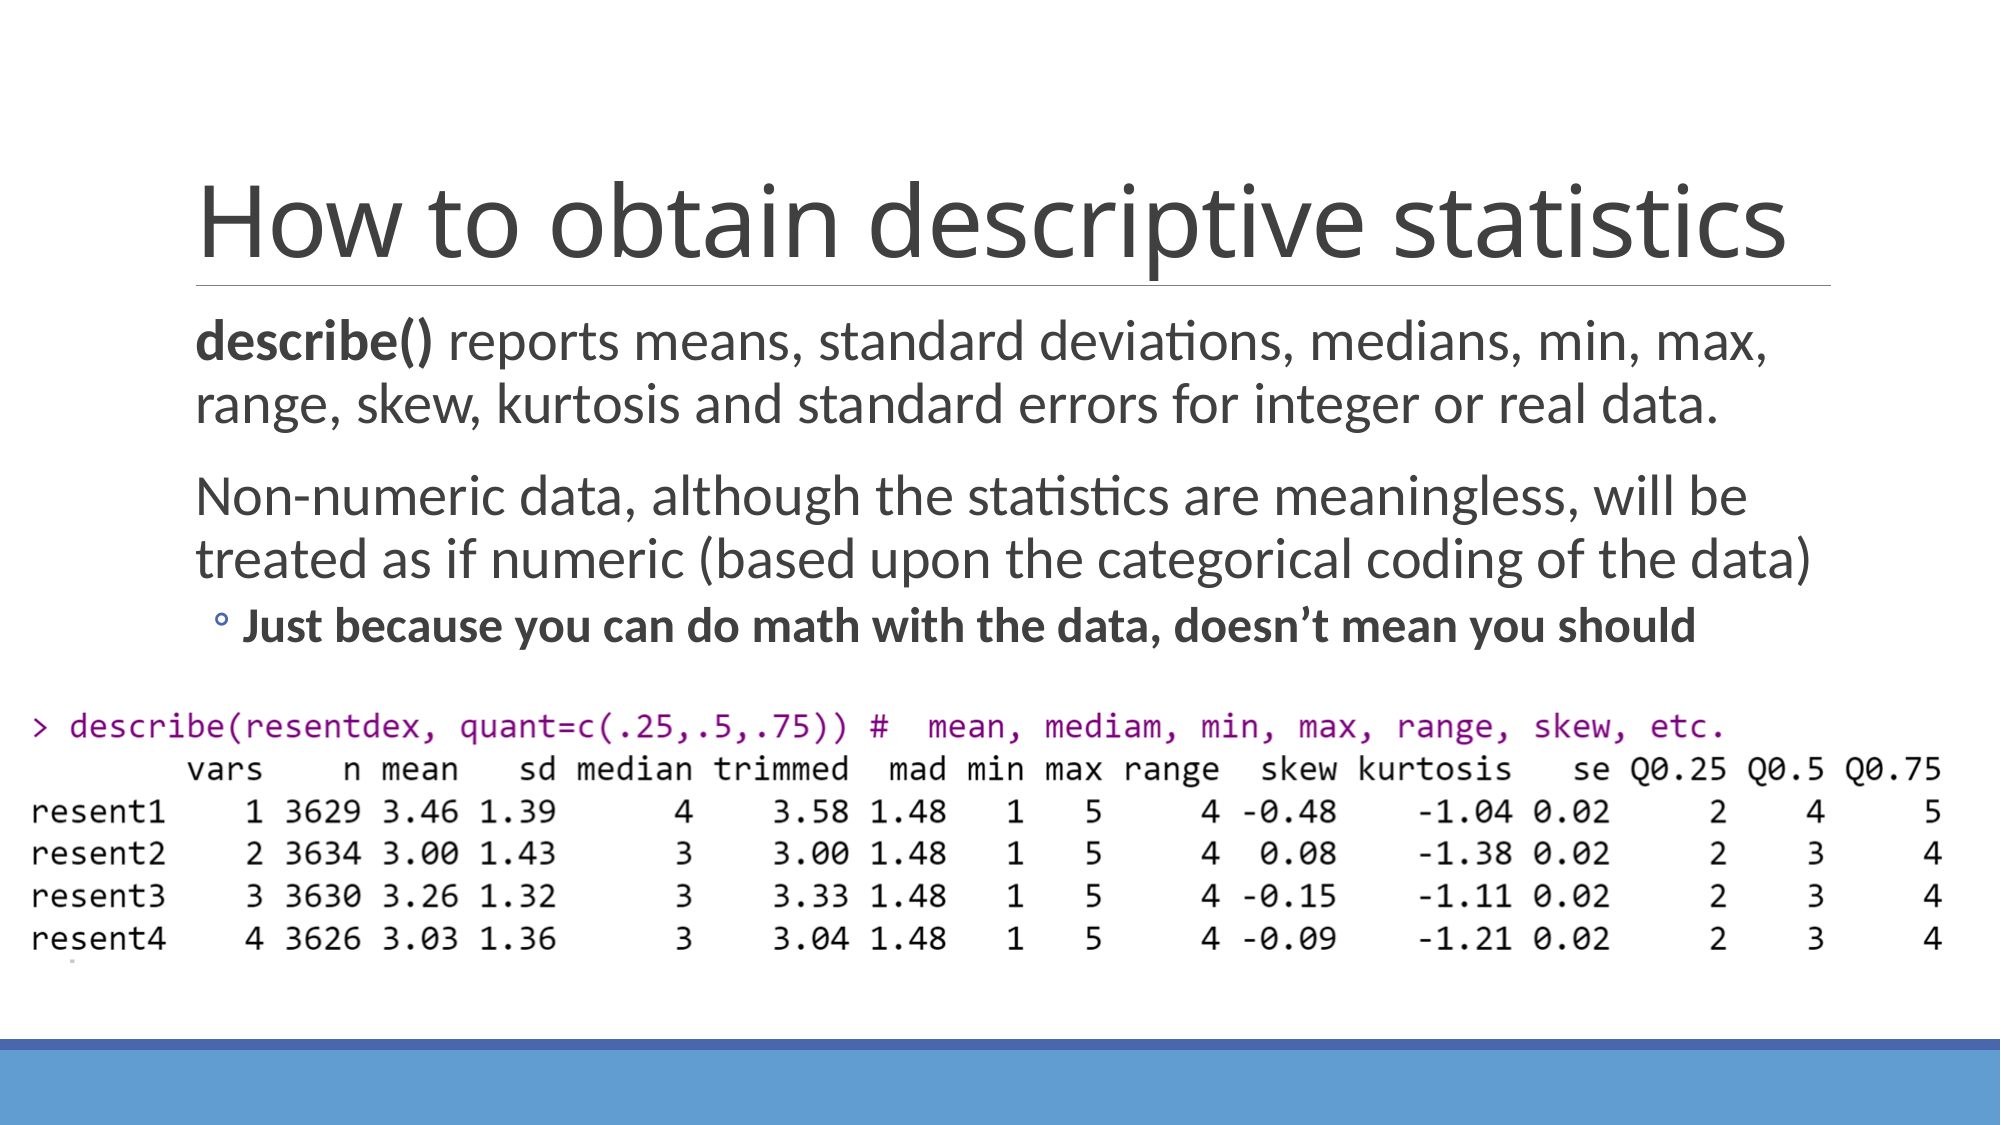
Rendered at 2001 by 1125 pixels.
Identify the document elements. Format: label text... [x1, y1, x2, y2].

title How to obtain descriptive statistics [180, 47, 1830, 285]
picture [23, 710, 1977, 964]
list describe() reports means, standard deviations, medians, min, max, range, skew, kurtosis and standard errors for integer or real data. Non-numeric data, although the statistics are meaningless, will be treated as if numeric (based upon the categorical coding of the data) Just because you can do math with the data, doesn’t mean you should [180, 302, 1830, 706]
